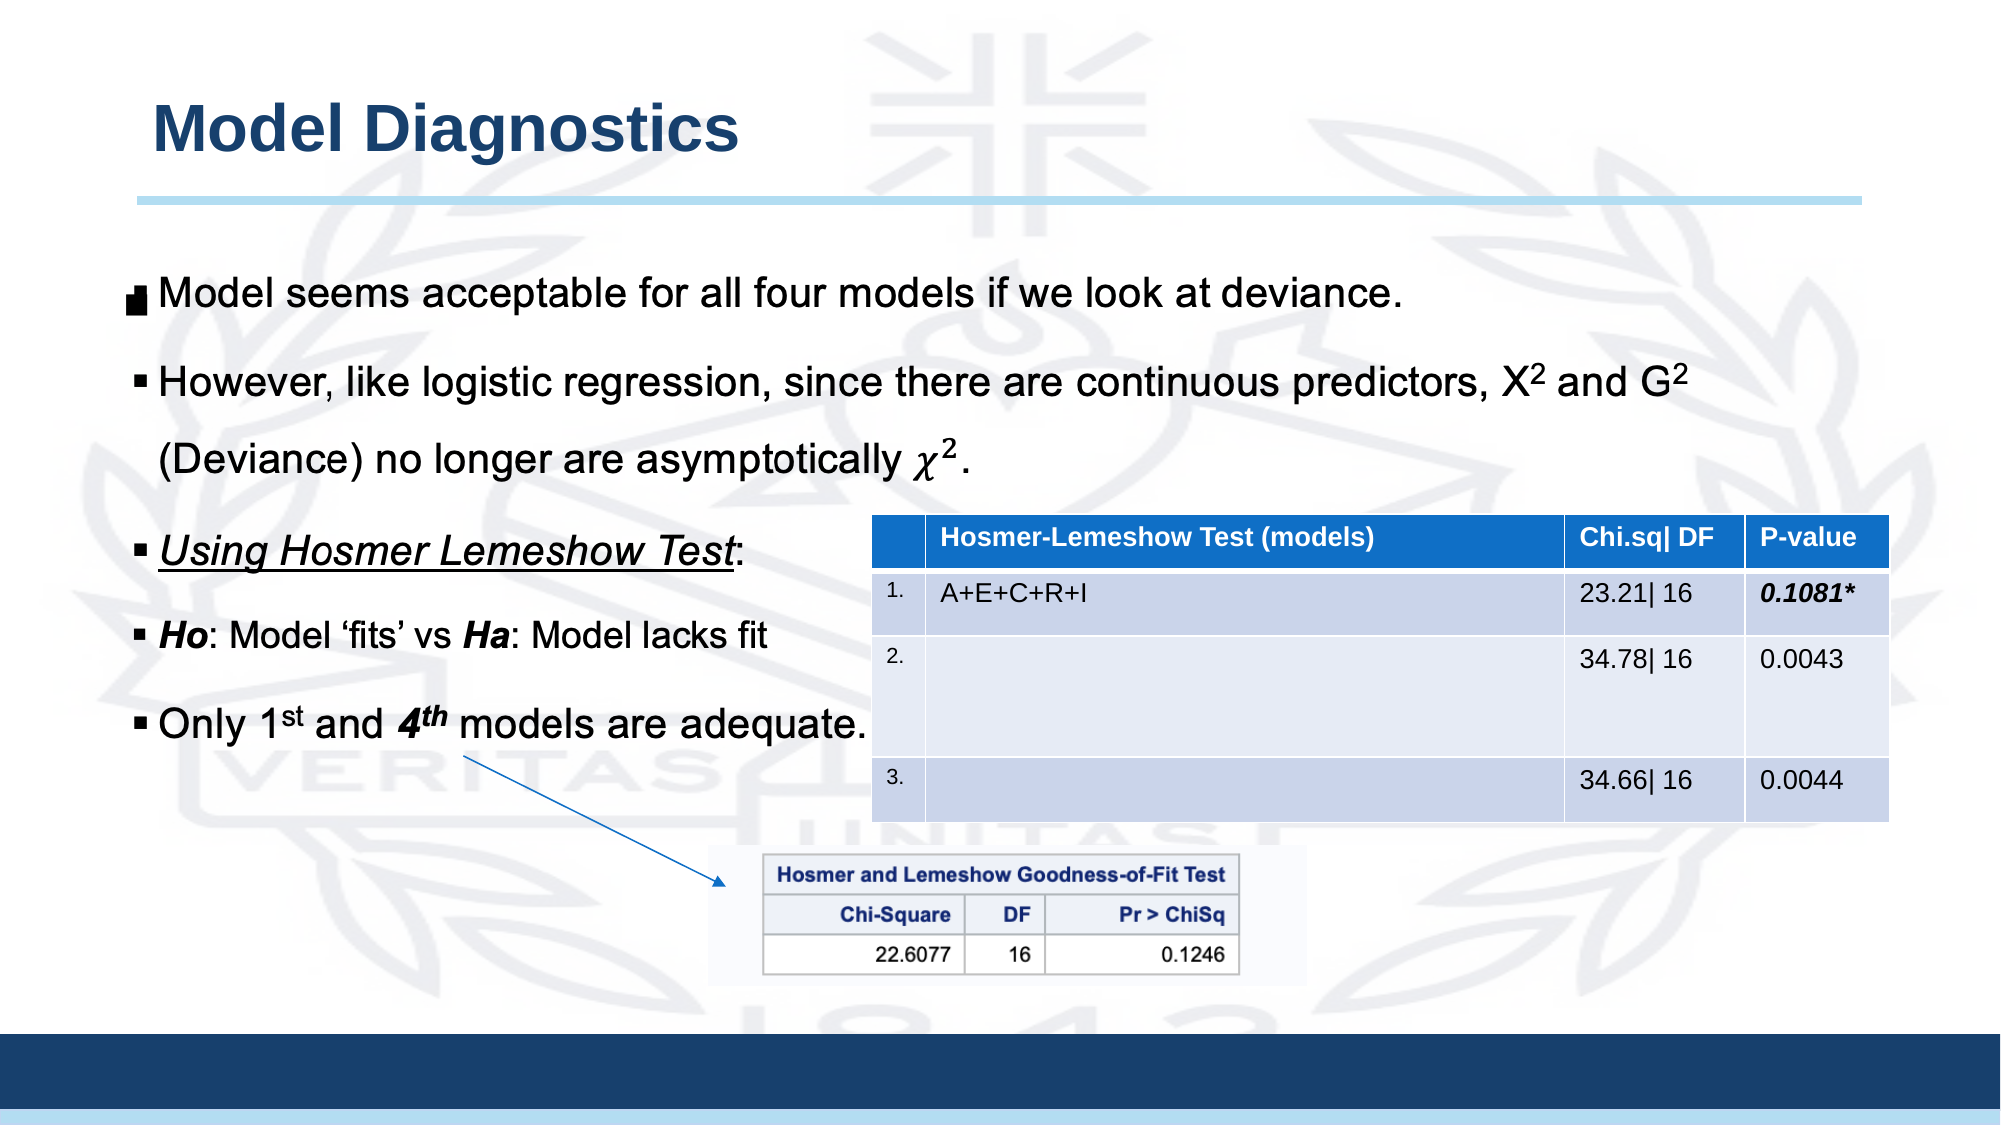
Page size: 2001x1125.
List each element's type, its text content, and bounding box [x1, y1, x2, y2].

table_header [872, 515, 925, 568]
list [107, 238, 1890, 1003]
table_cell 23.21| 16 [1565, 574, 1744, 635]
table_cell 3. [872, 758, 925, 822]
table_cell [926, 637, 1564, 756]
table_cell 2. [872, 637, 925, 756]
table_header Chi.sq| DF [1565, 515, 1744, 568]
table_cell 0.1081* [1746, 574, 1889, 635]
table_cell A+E+C+R+I [926, 574, 1564, 635]
table_header Hosmer-Lemeshow Test (models) [926, 515, 1564, 568]
title Model Diagnostics [137, 59, 1863, 201]
table_cell 34.66| 16 [1565, 758, 1744, 822]
picture [708, 845, 1307, 986]
table_cell 1. [872, 574, 925, 635]
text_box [463, 755, 727, 887]
table_cell 34.78| 16 [1565, 637, 1744, 756]
table_header P-value [1746, 515, 1889, 568]
table_cell 0.0043 [1746, 637, 1889, 756]
table_cell 0.0044 [1746, 758, 1889, 822]
table_cell [926, 758, 1564, 822]
